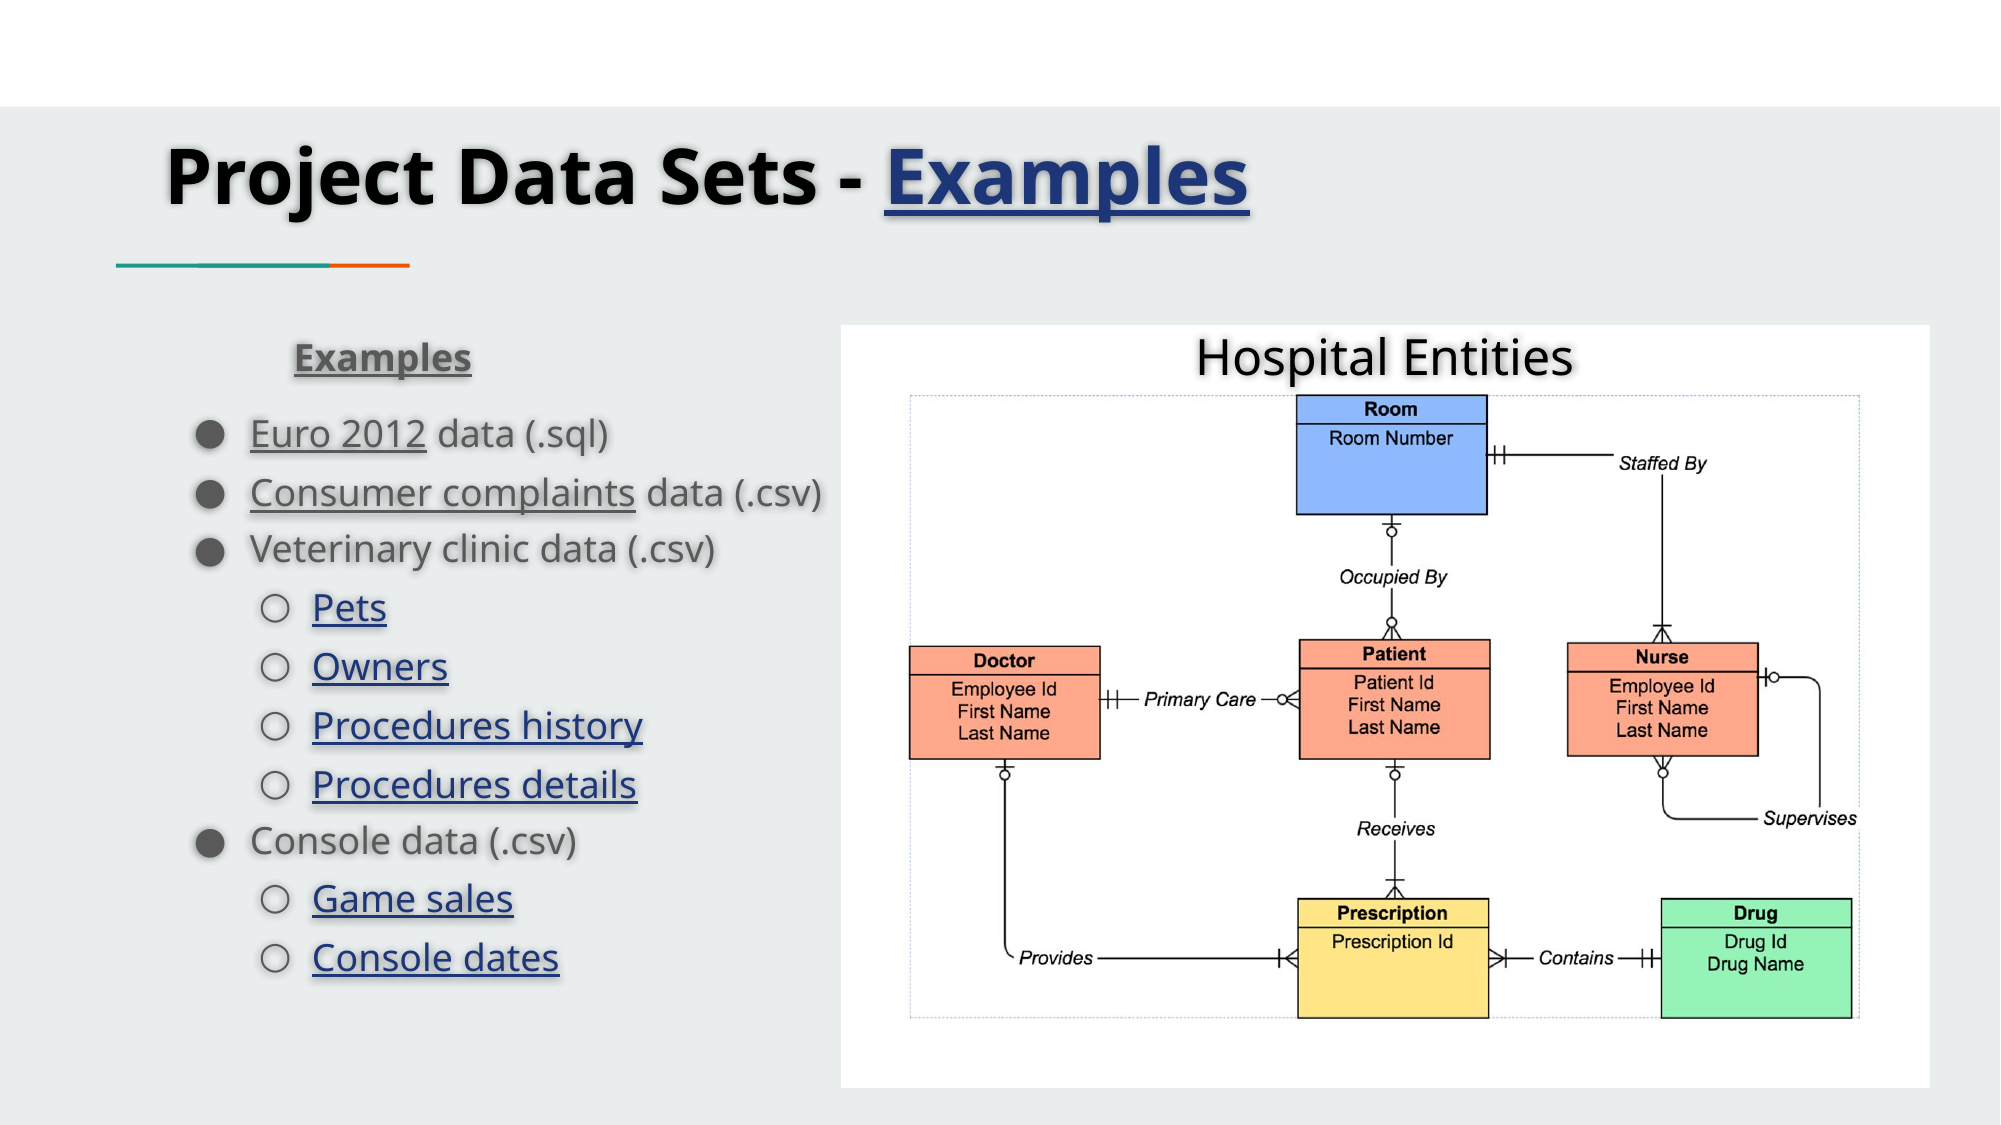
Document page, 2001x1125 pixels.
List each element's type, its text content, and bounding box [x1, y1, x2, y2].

title Project Data Sets - Examples [149, 99, 1849, 260]
picture [840, 325, 1930, 1088]
list Examples Euro 2012 data (.sql) Consumer complaints data (.csv) Veterinary clinic data (.csv) Pets Owners Procedures history Procedures details Console data (.csv) Game sales Console dates [178, 335, 835, 1001]
text_box Hospital Entities [536, 275, 2000, 435]
